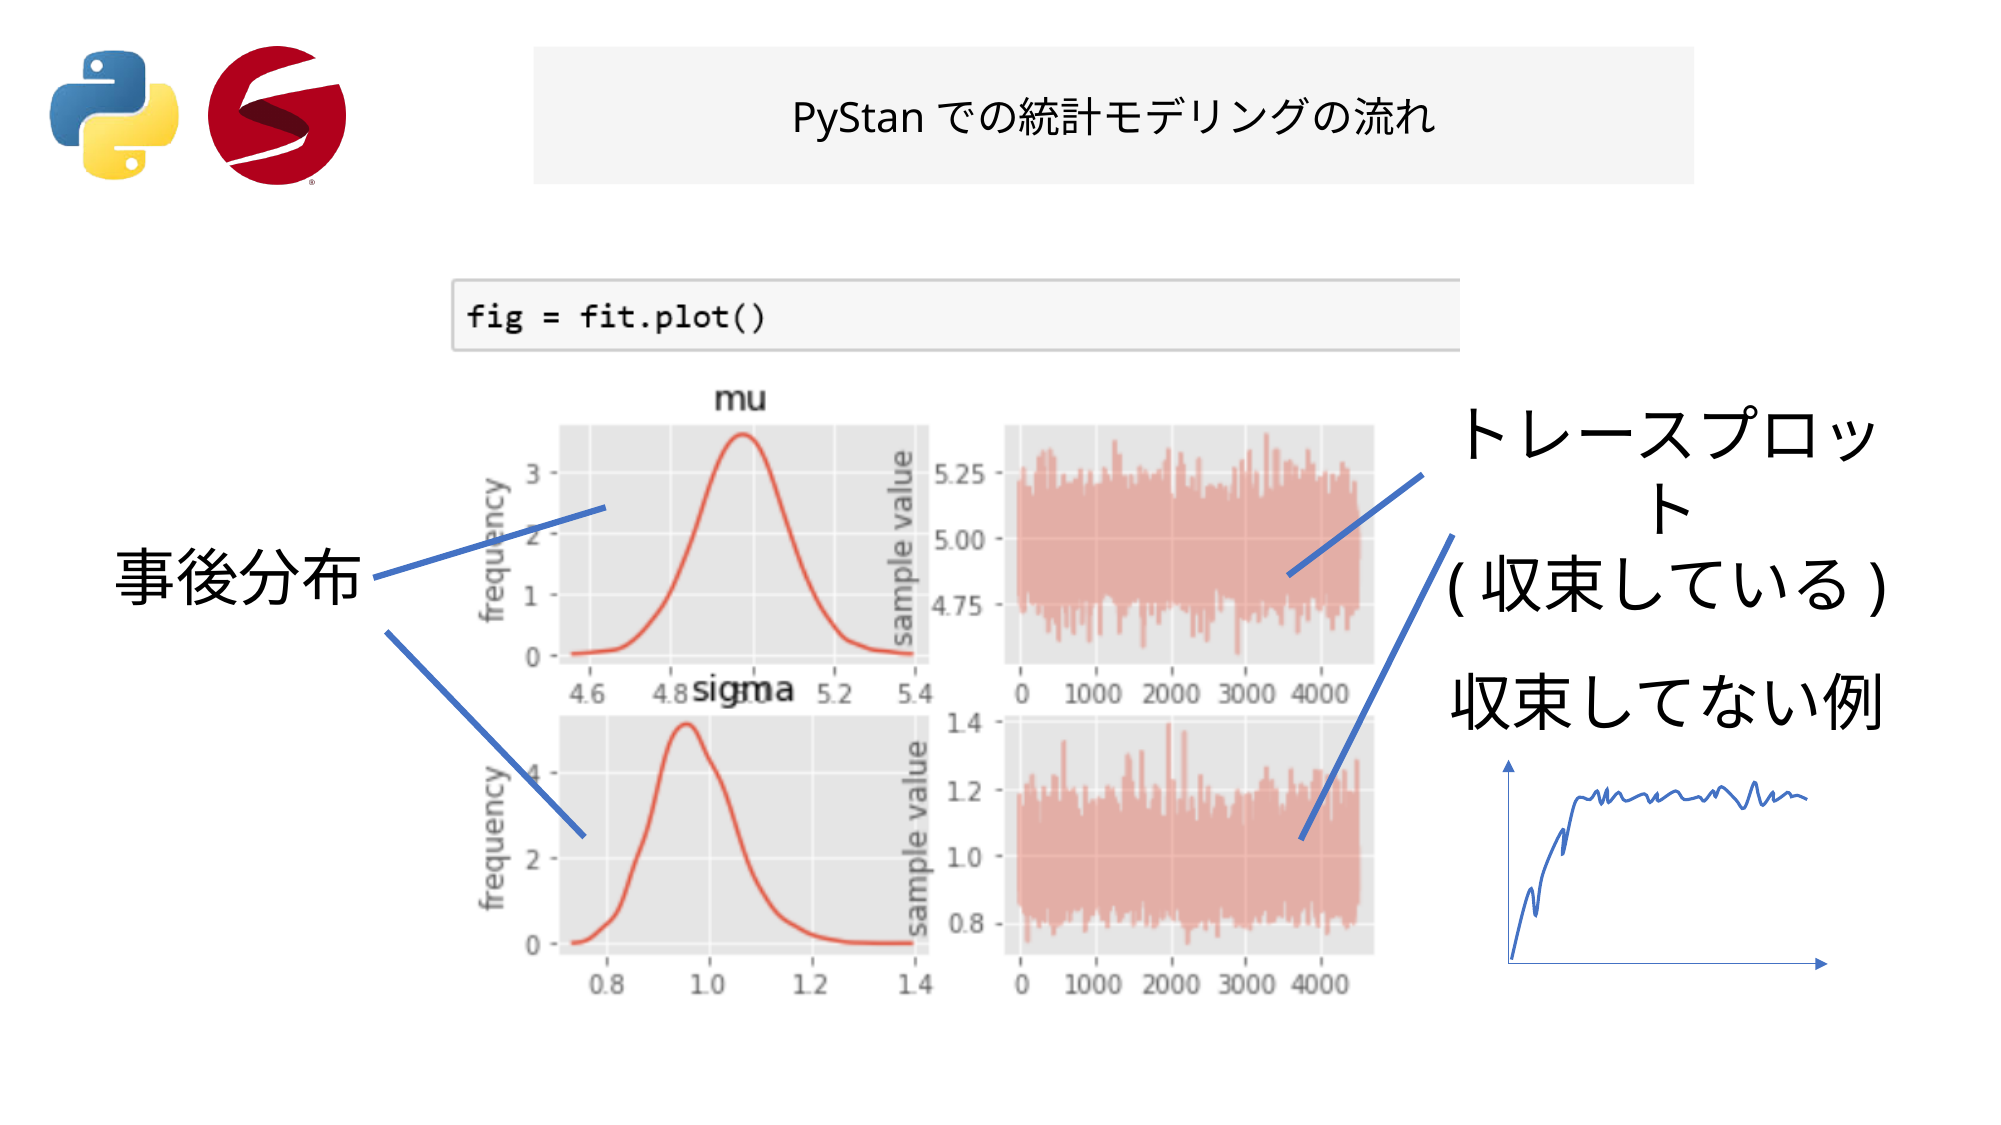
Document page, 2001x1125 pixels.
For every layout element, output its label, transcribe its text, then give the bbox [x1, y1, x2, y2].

text_box 事後分布 [0, 482, 440, 670]
text_box トレースプロット (収束している) [1460, 413, 1907, 601]
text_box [1300, 534, 1453, 840]
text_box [373, 507, 606, 578]
text_box 収束してない例 [1460, 645, 1906, 755]
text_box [386, 631, 585, 838]
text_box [1287, 474, 1423, 576]
picture [440, 269, 1460, 1043]
picture [20, 21, 346, 210]
text_box [1510, 781, 1808, 960]
text_box PyStanでの統計モデリングの流れ [533, 46, 1695, 185]
